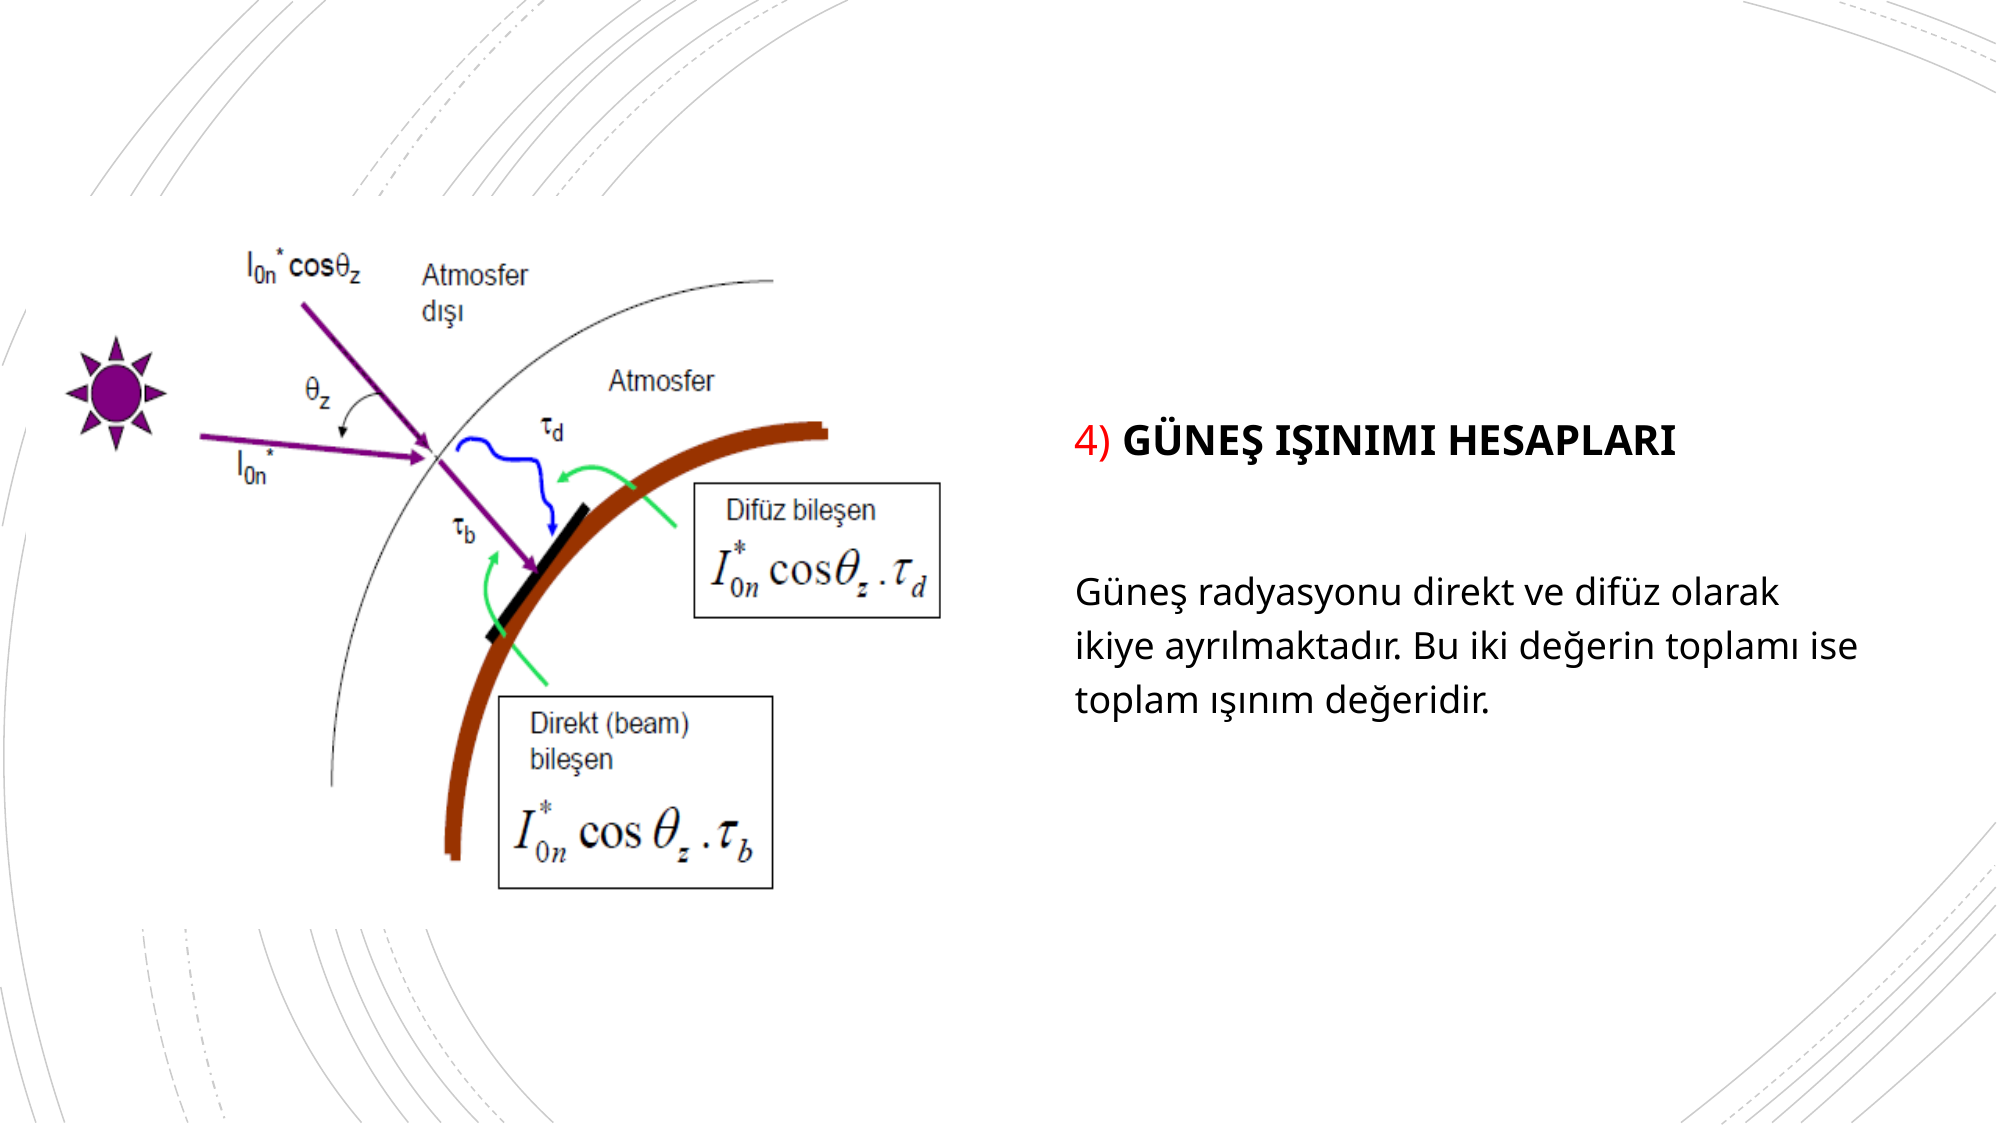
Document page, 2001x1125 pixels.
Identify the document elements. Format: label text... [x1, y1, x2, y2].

picture [26, 195, 1027, 929]
text_box 4) GÜNEŞ IŞINIMI HESAPLARI Güneş radyasyonu direkt ve difüz olarak ikiye ayrılmaktadır. Bu iki değerin toplamı ise toplam ışınım değeridir. [1059, 134, 1879, 991]
